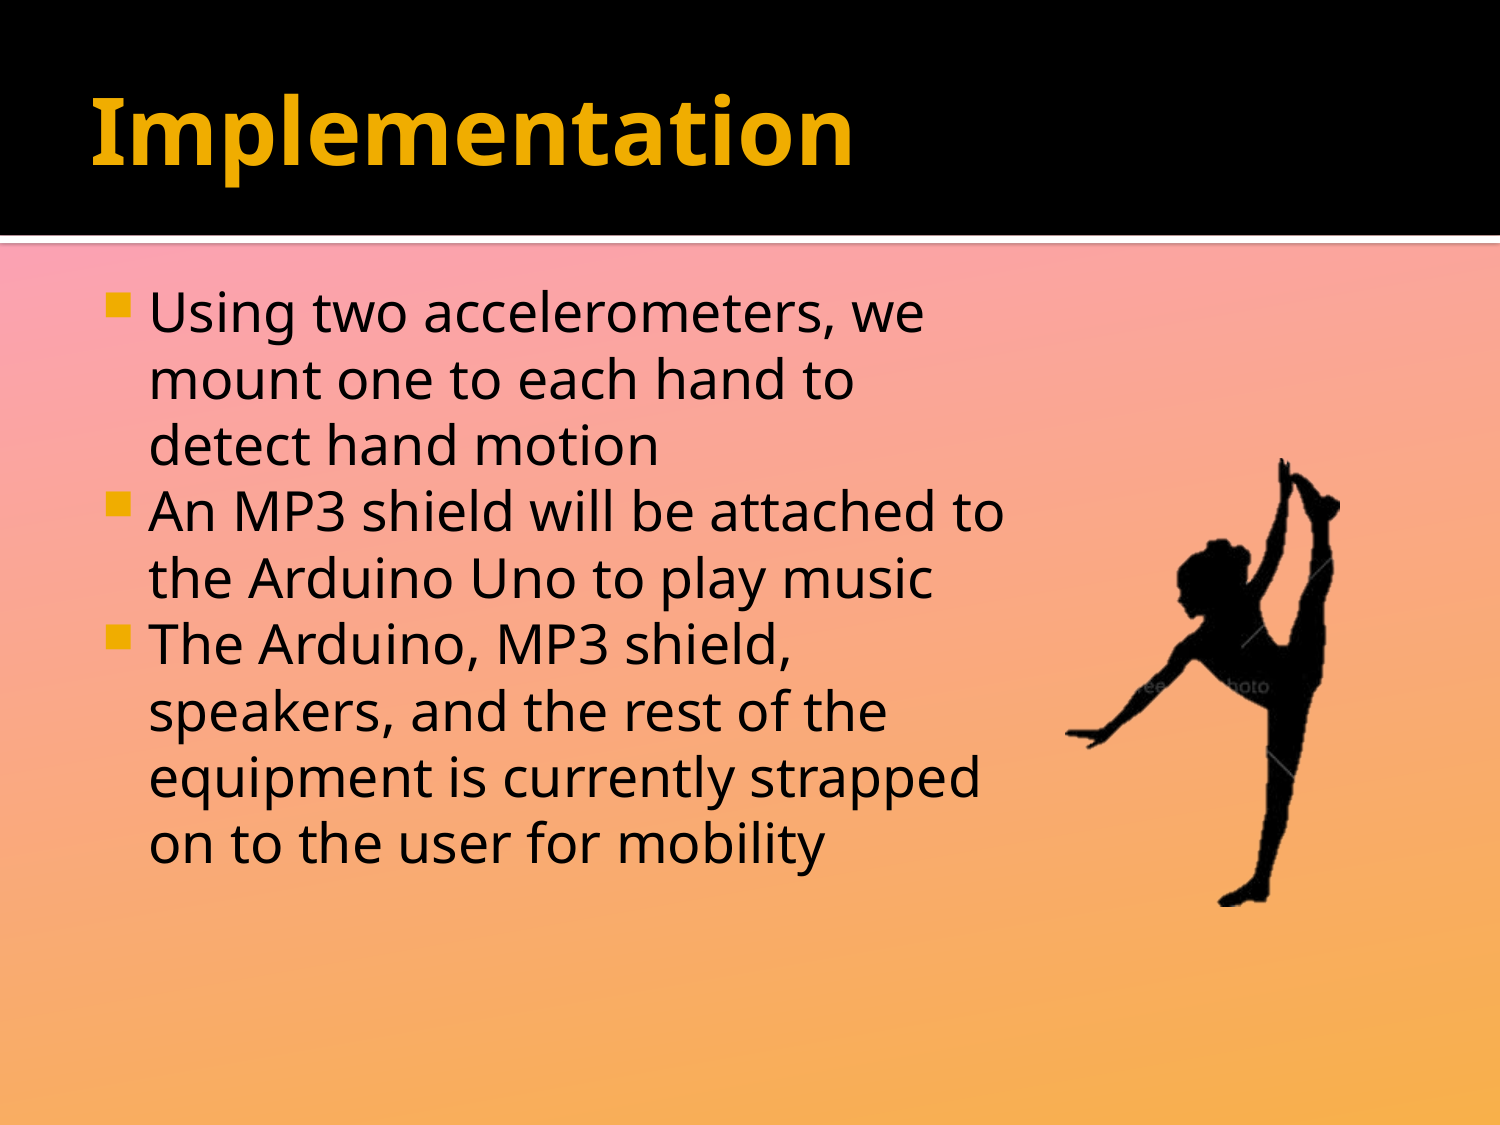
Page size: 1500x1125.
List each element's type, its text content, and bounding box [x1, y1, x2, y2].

title Implementation [75, 25, 1425, 231]
list Using two accelerometers, we mount one to each hand to detect hand motion An MP3 shield will be attached to the Arduino Uno to play music The Arduino, MP3 shield, speakers, and the rest of the equipment is currently strapped on to the user for mobility [75, 262, 1029, 1005]
picture [1064, 458, 1340, 907]
